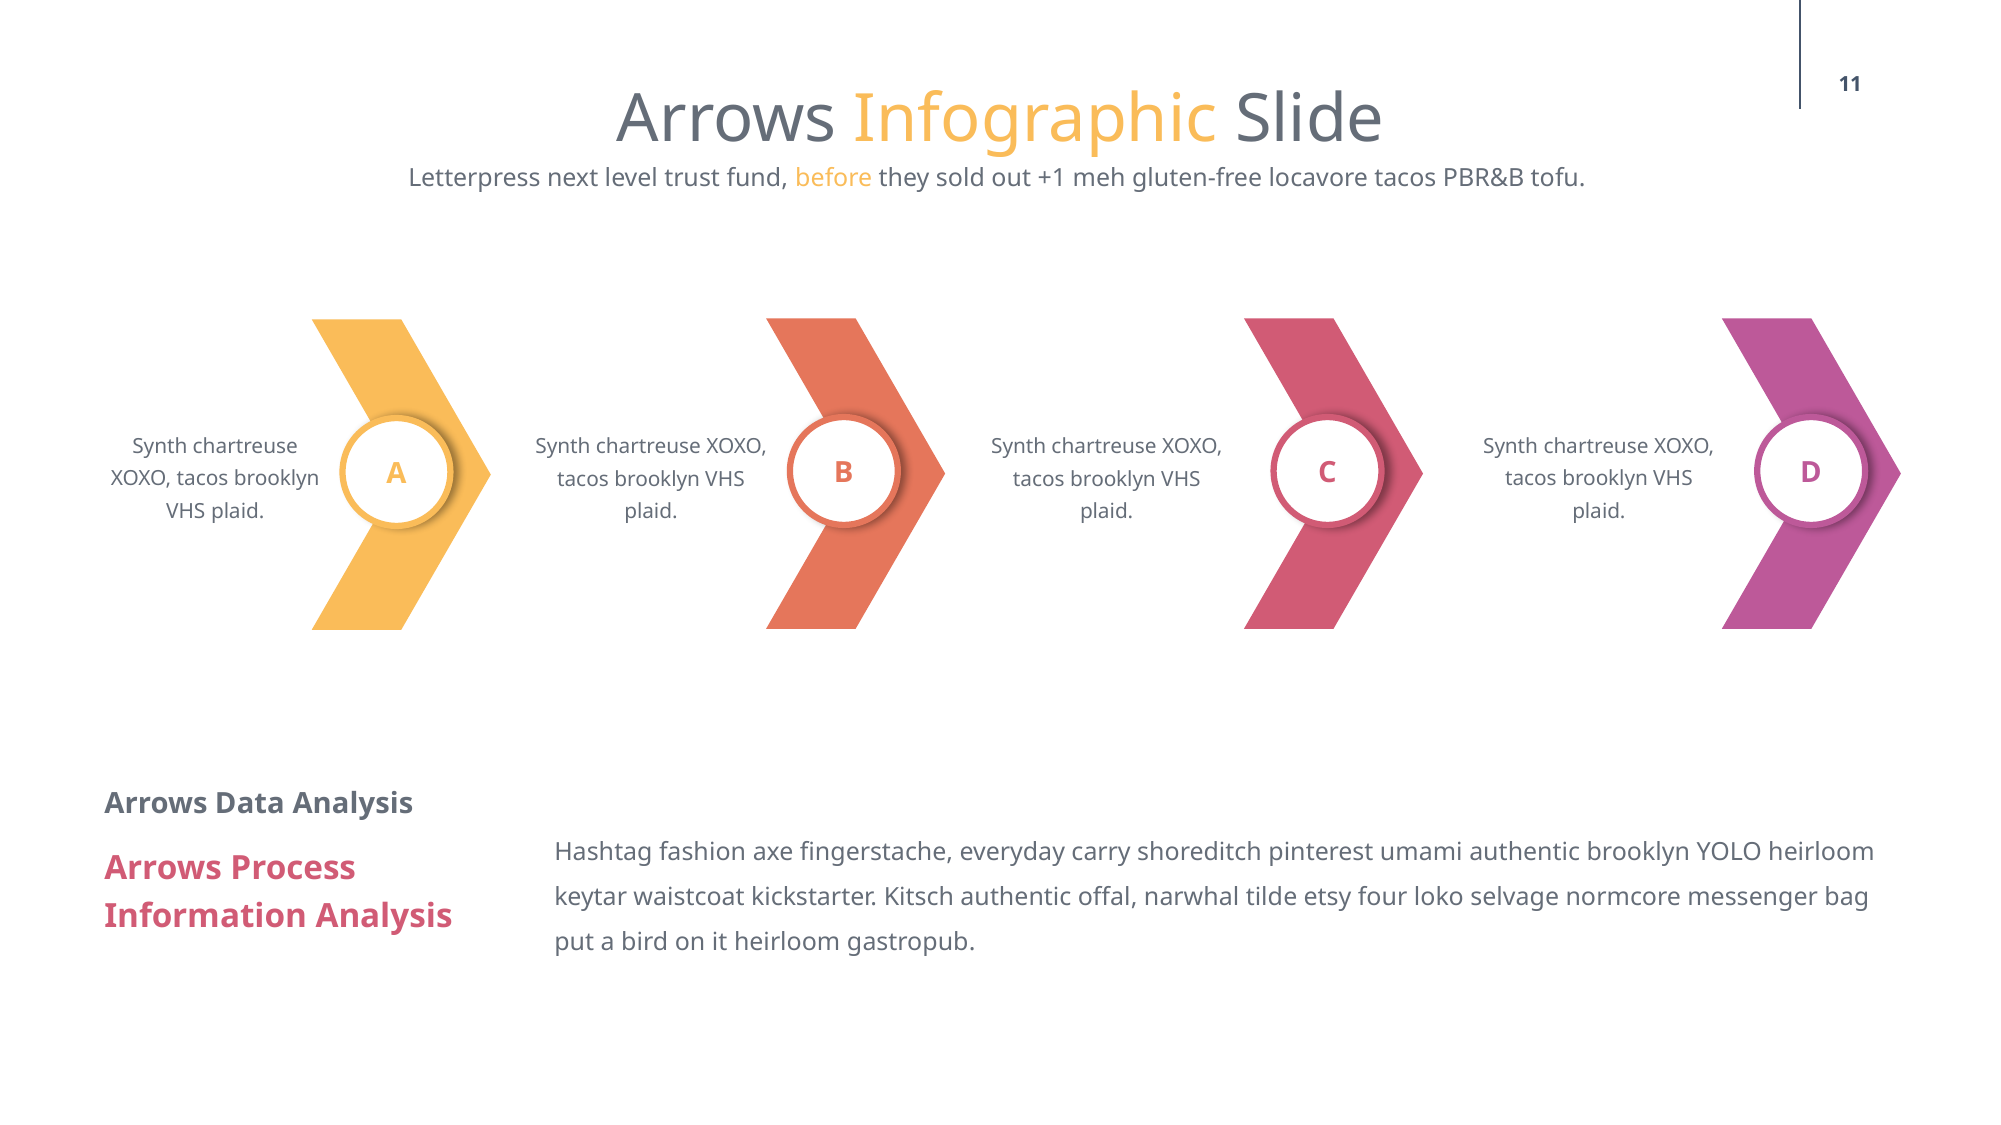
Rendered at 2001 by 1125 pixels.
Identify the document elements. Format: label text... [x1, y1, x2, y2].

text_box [766, 318, 946, 629]
text_box Letterpress next level trust fund, before they sold out +1 meh gluten-free locavore tacos PBR&B tofu. [393, 154, 1609, 199]
text_box Synth chartreuse XOXO, tacos brooklyn VHS plaid. [104, 424, 311, 523]
text_box Synth chartreuse XOXO, tacos brooklyn VHS plaid. [1476, 424, 1721, 523]
text_box Hashtag fashion axe fingerstache, everyday carry shoreditch pinterest umami authentic brooklyn YOLO heirloom keytar waistcoat kickstarter. Kitsch authentic offal, narwhal tilde etsy four loko selvage normcore messenger bag put a bird on it heirloom gastropub. [539, 813, 1905, 963]
text_box Synth chartreuse XOXO, tacos brooklyn VHS plaid. [528, 425, 766, 523]
text_box Arrows Process Information Analysis [104, 838, 537, 1000]
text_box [311, 319, 491, 630]
text_box Arrows Data Analysis [104, 788, 537, 838]
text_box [1243, 318, 1424, 629]
text_box Arrows Infographic Slide [381, 66, 1621, 162]
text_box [1721, 318, 1901, 629]
text_box Synth chartreuse XOXO, tacos brooklyn VHS plaid. [984, 425, 1230, 523]
